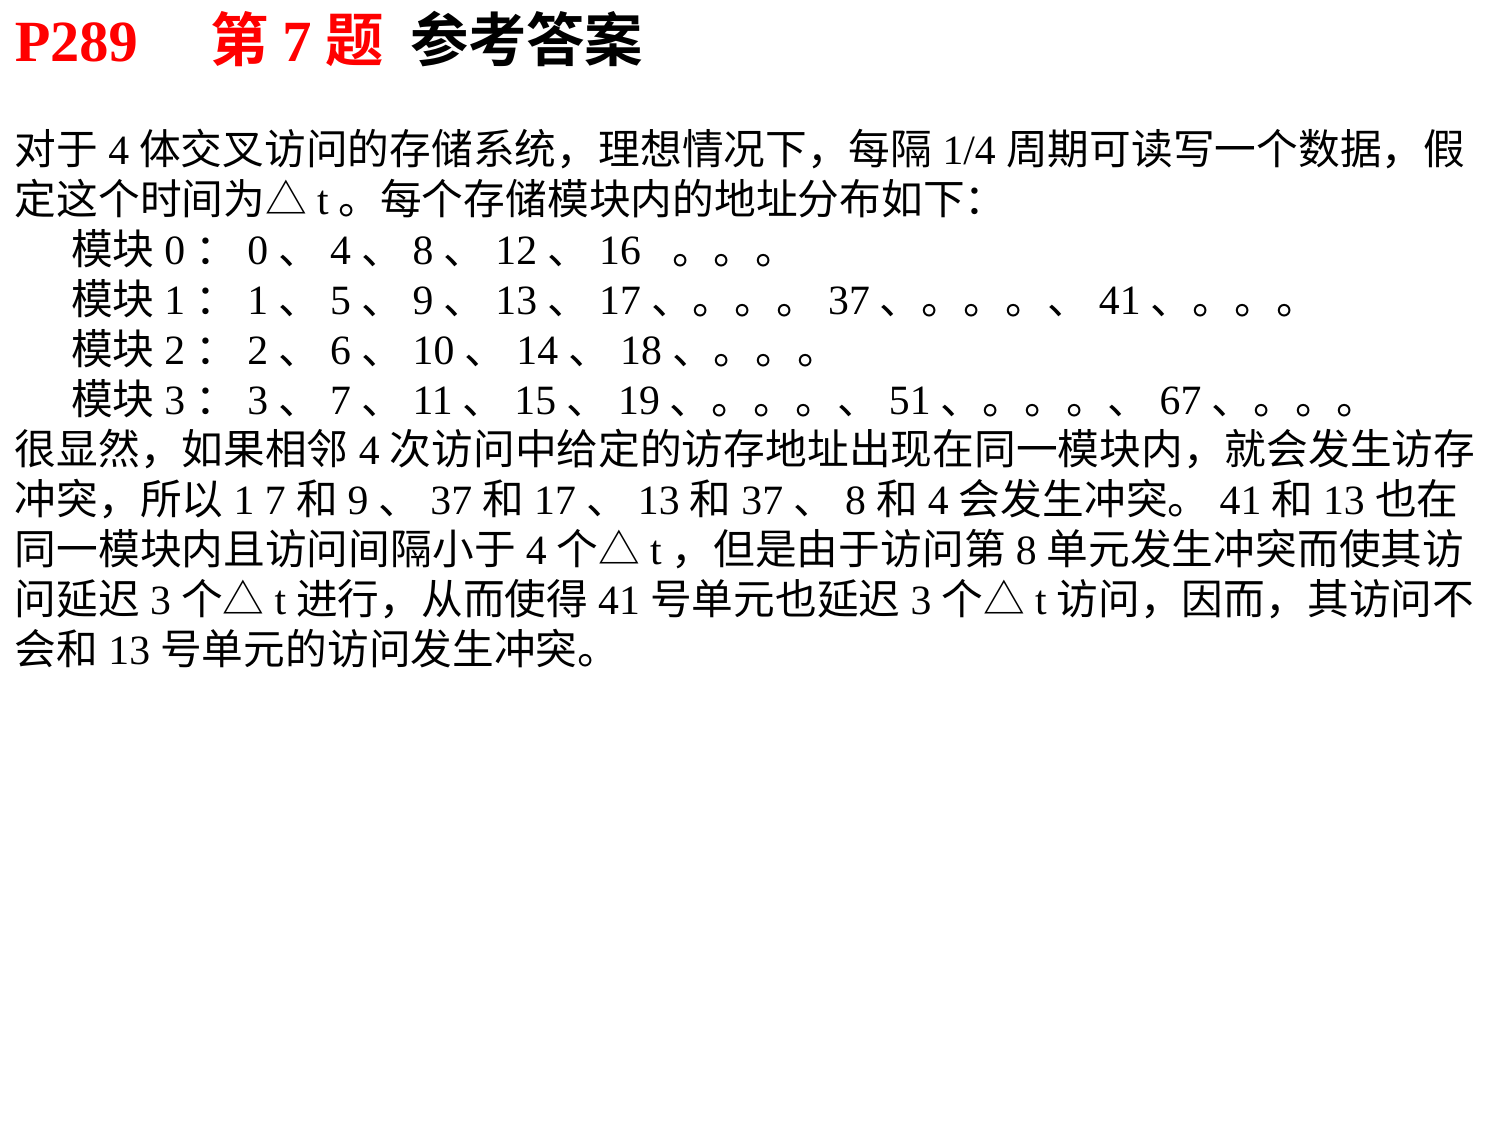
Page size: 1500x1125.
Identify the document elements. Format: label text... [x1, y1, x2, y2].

text_box P289 第7题 参考答案 对于4体交叉访问的存储系统，理想情况下，每隔1/4周期可读写一个数据，假定这个时间为△t。每个存储模块内的地址分布如下： 模块0：0、4、8、12、16 。。。 模块1：1、5、9、13、17、。。。37、。。。、41、。。。 模块2：2、6、10、14、18、。。。 模块3：3、7、11、15、19、。。。、51、。。。、67、。。。 很显然，如果相邻4次访问中给定的访存地址出现在同一模块内，就会发生访存冲突，所以1 7和9、37和17、13和37、8和4会发生冲突。41和13也在同一模块内且访问间隔小于4个△t，但是由于访问第8单元发生冲突而使其访问延迟3个△t进行，从而使得41号单元也延迟3个△t访问，因而，其访问不会和13号单元的访问发生冲突。 [0, 0, 1495, 681]
